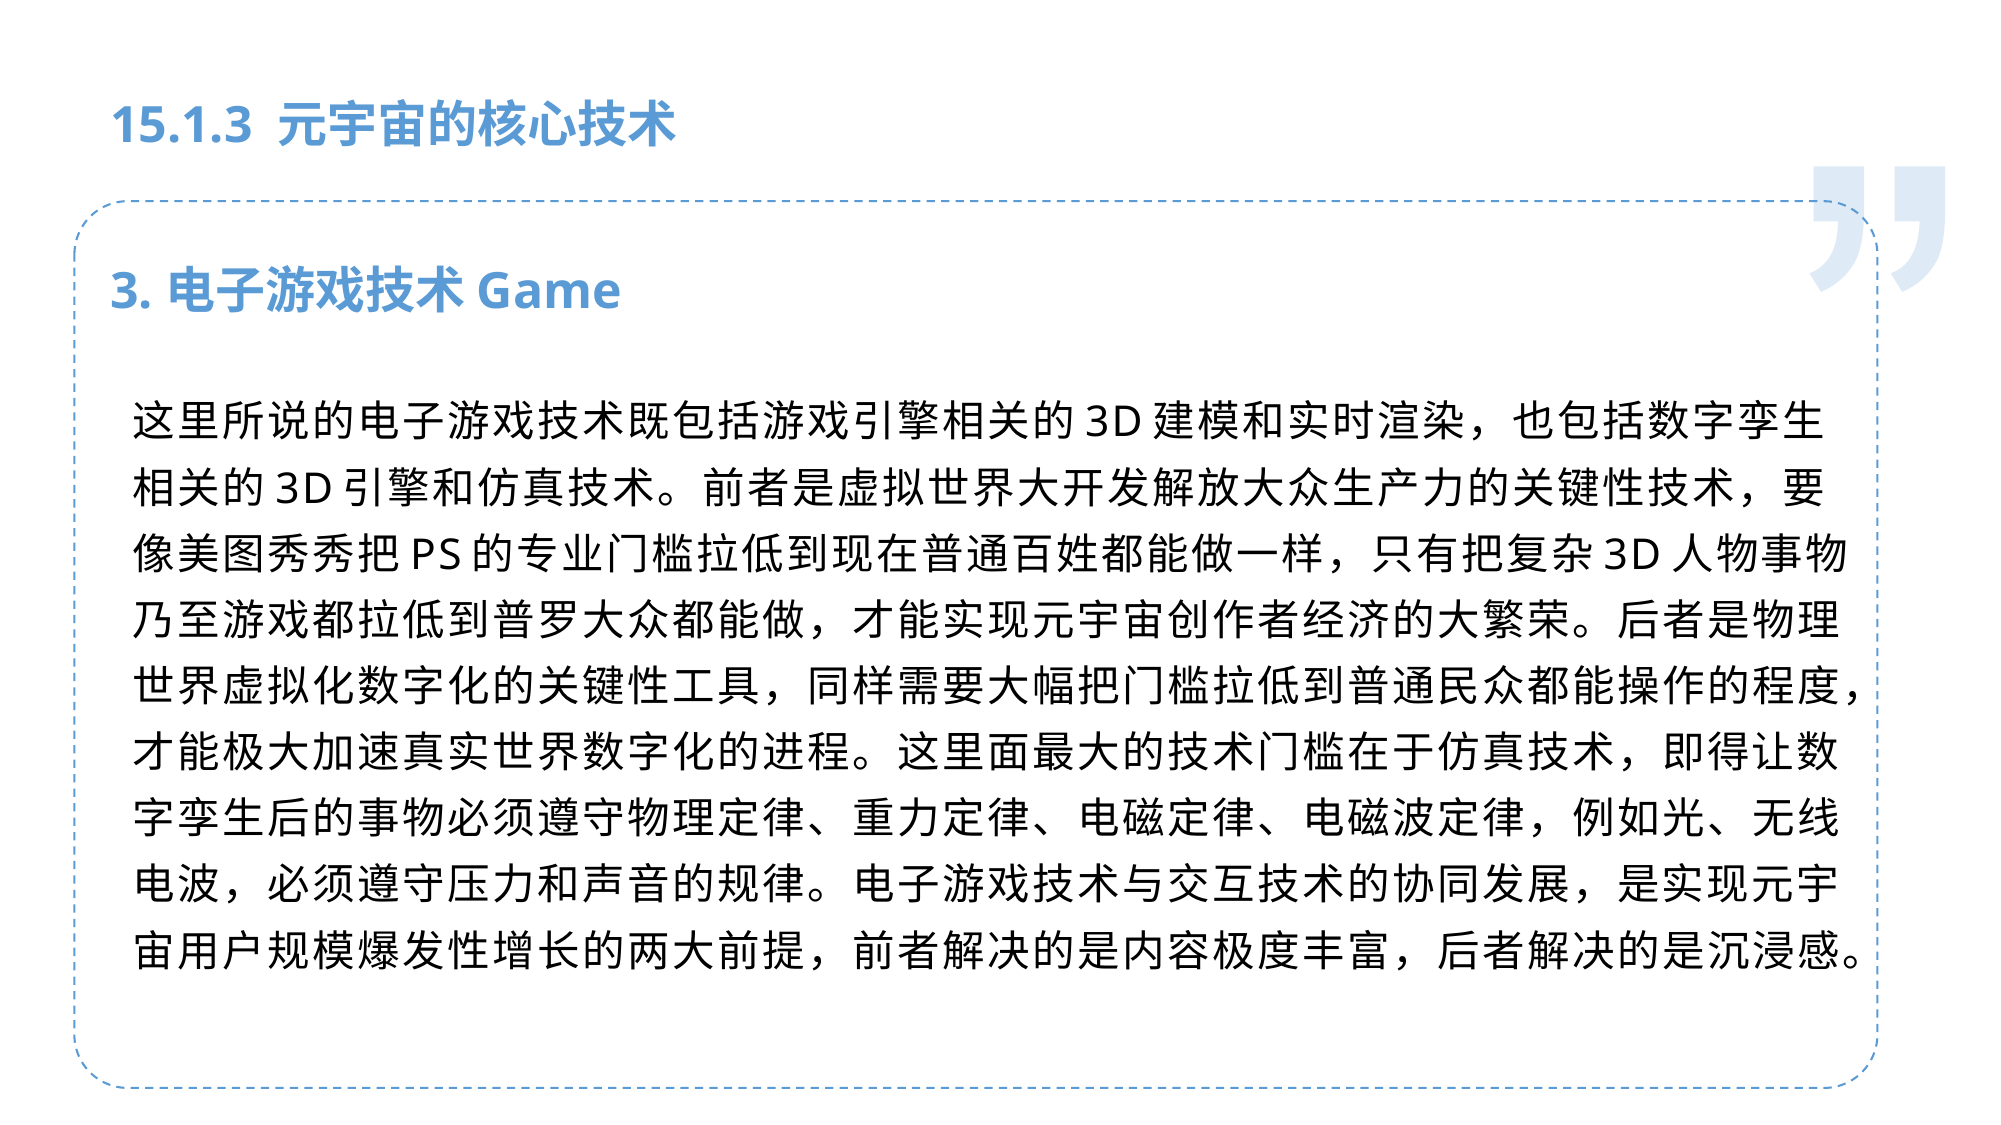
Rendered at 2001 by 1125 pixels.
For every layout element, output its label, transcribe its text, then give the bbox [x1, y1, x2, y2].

text_box 3.电子游戏技术Game [99, 244, 1076, 333]
text_box [1813, 166, 1865, 216]
text_box [1890, 166, 1946, 292]
text_box [73, 200, 1879, 1089]
text_box 15.1.3 元宇宙的核心技术 [99, 78, 1076, 167]
